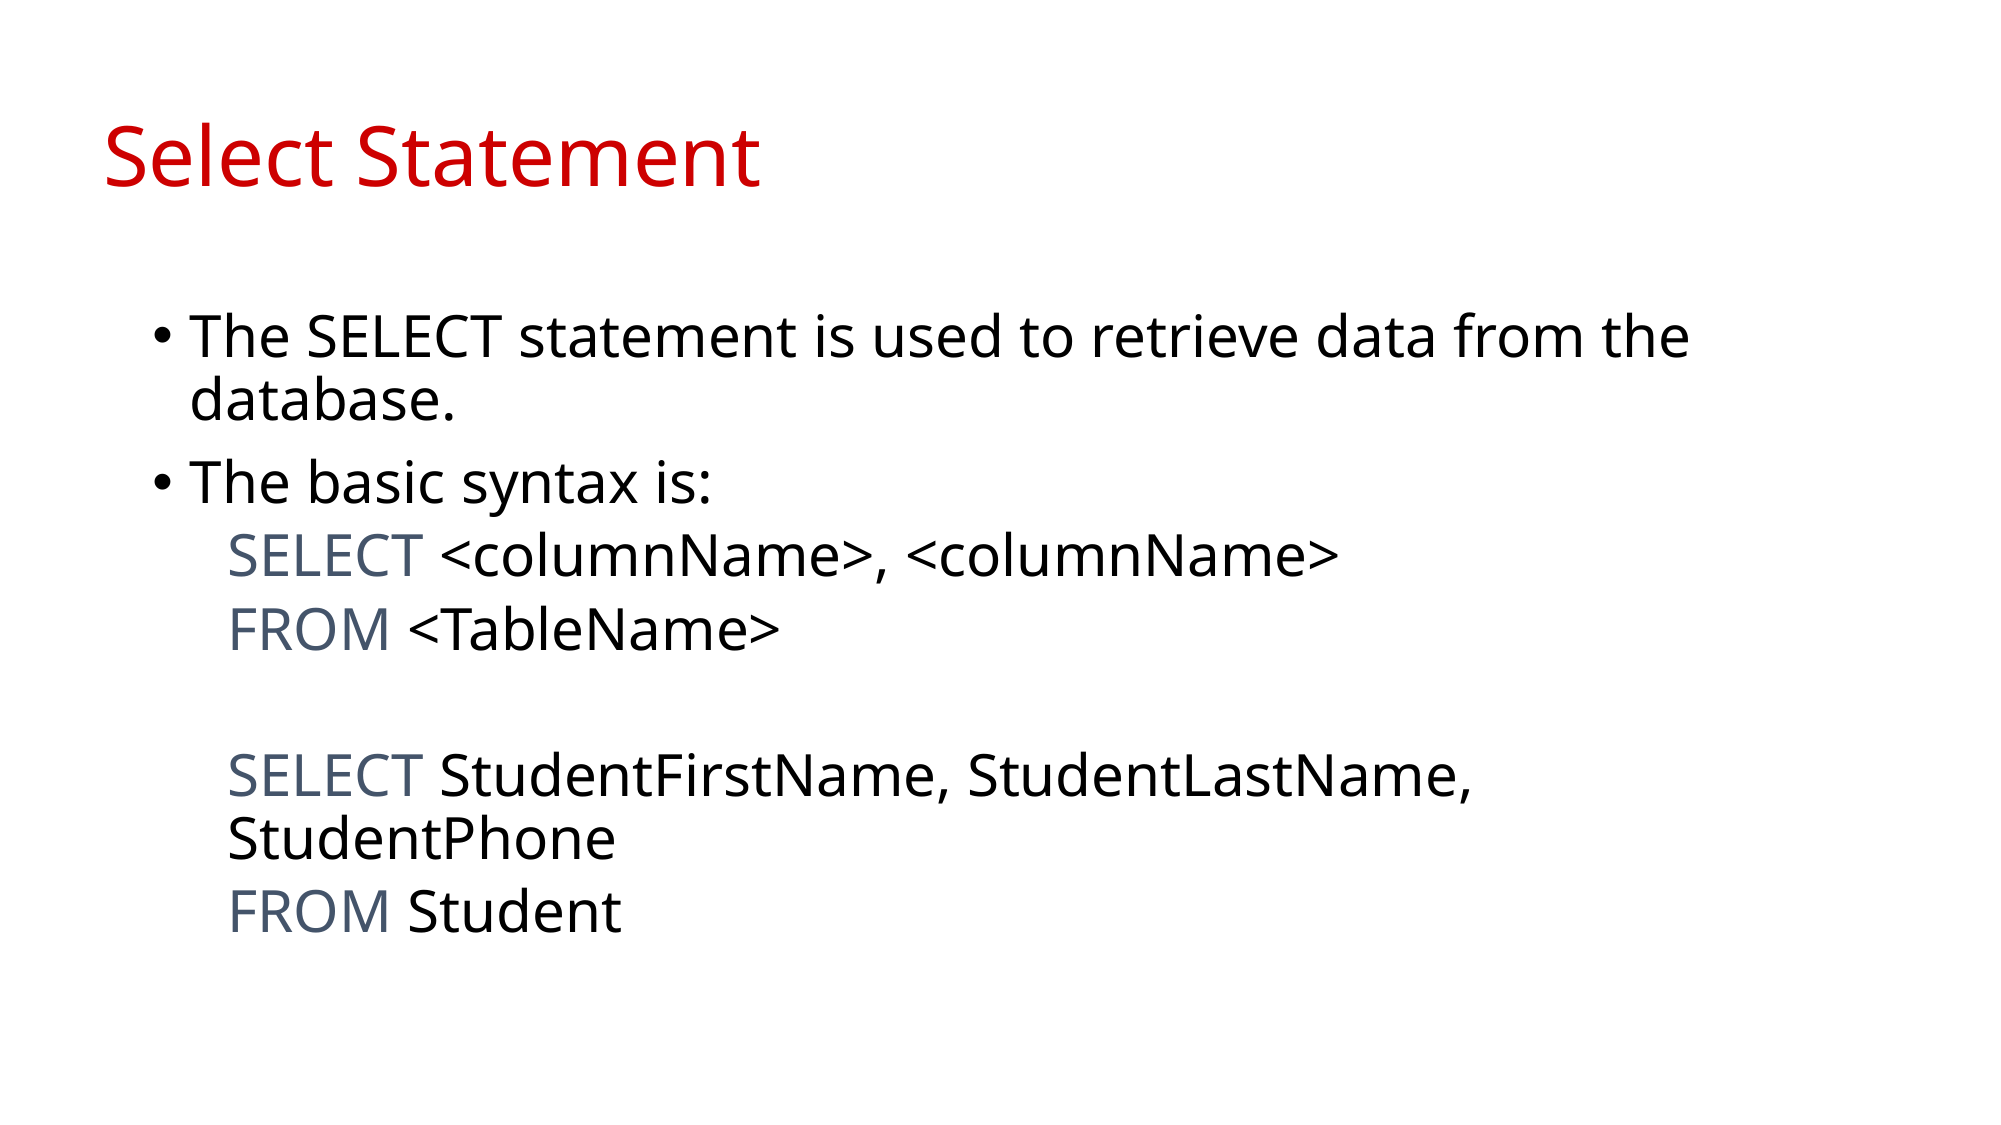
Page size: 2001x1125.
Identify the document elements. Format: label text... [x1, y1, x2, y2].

title Select Statement [88, 50, 1814, 268]
list The SELECT statement is used to retrieve data from the database. The basic syntax is: SELECT <columnName>, <columnName> FROM <TableName> SELECT StudentFirstName, StudentLastName, StudentPhone FROM Student [137, 299, 1863, 1014]
